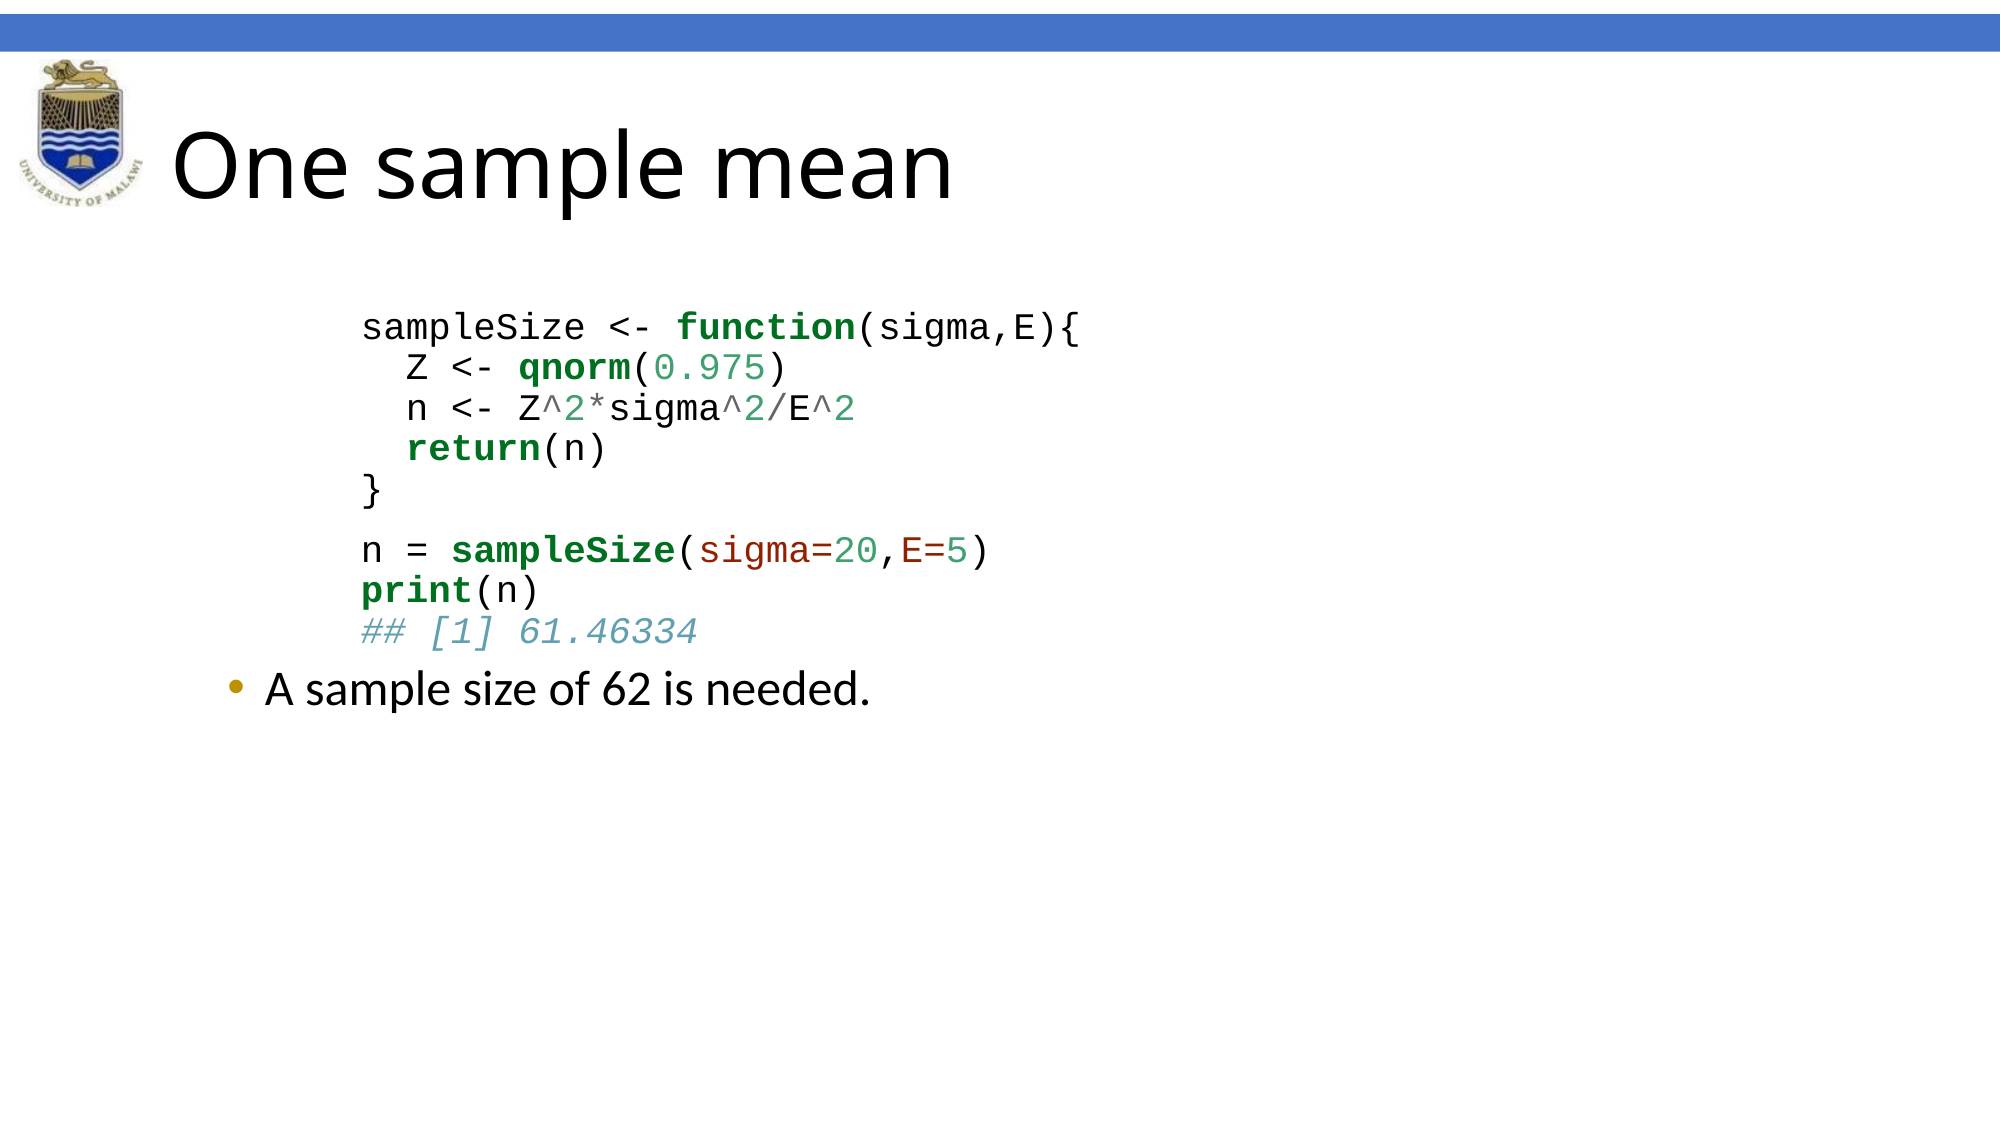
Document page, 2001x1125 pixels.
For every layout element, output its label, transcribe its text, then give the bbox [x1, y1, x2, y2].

picture [19, 59, 143, 207]
list sampleSize <- function(sigma,E){ Z <- qnorm(0.975) n <- Z^2*sigma^2/E^2 return(n) } n = sampleSize(sigma=20,E=5) print(n) ## [1] 61.46334 A sample size of 62 is needed. [137, 299, 1863, 1066]
title One sample mean [155, 59, 1851, 278]
